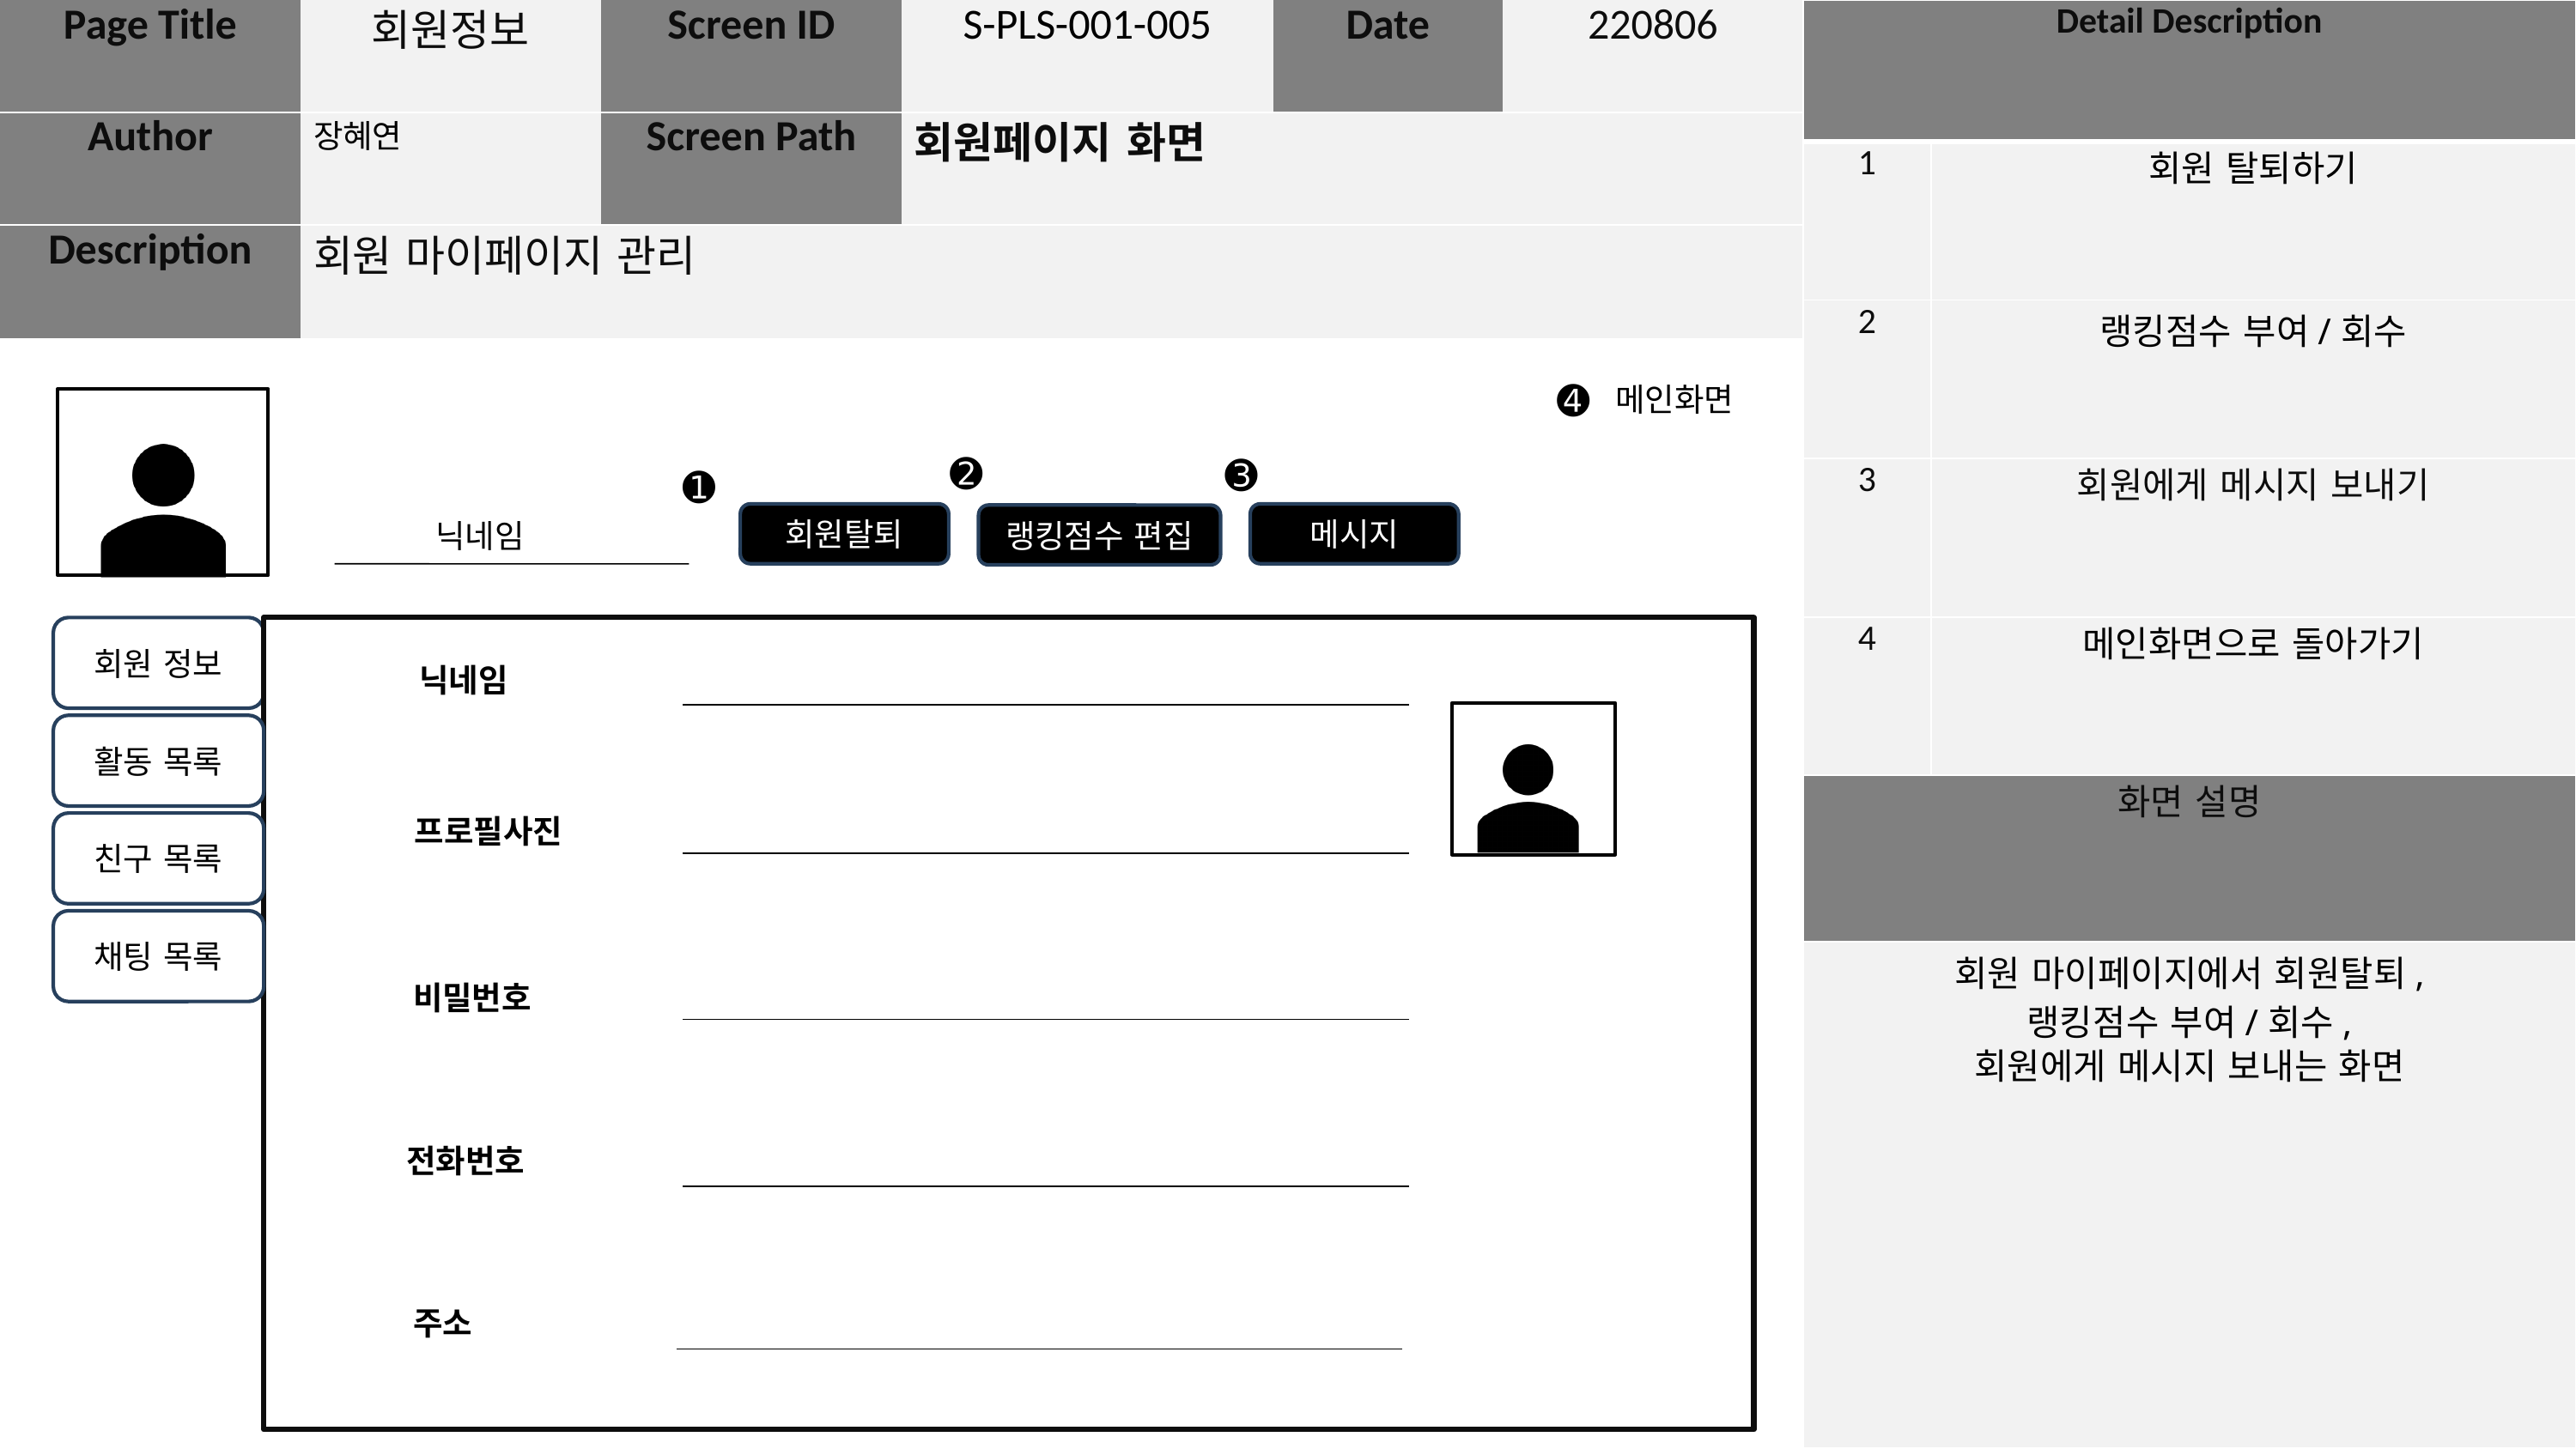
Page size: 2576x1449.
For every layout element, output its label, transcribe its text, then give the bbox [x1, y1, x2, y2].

table_header Detail Description [1804, 1, 2575, 139]
text_box 메인화면 [1602, 373, 1747, 425]
text_box 닉네임 [406, 653, 569, 705]
text_box [1450, 701, 1617, 857]
text_box ➋ [937, 442, 991, 502]
table_cell Author [0, 113, 301, 224]
table_cell 랭킹점수 부여/회수 [1932, 300, 2575, 458]
text_box [262, 615, 1756, 1431]
table_cell 회원에게 메시지 보내기 [1932, 459, 2575, 616]
table_cell Screen Path [601, 113, 902, 224]
table_cell 3 [1804, 459, 1930, 616]
text_box [56, 387, 270, 577]
table_cell 1 [1804, 144, 1930, 300]
text_box 비밀번호 [400, 971, 591, 1023]
table_cell 회원 탈퇴하기 [1932, 144, 2575, 300]
text_box 메시지 [1248, 501, 1461, 566]
table_cell Description [0, 226, 301, 338]
picture [69, 416, 257, 604]
text_box ➌ [1212, 444, 1261, 505]
text_box ➍ [1544, 369, 1598, 429]
table_header S-PLS-001-005 [902, 0, 1273, 112]
picture [1451, 722, 1605, 875]
table_header 220806 [1503, 0, 1802, 112]
text_box 주소 [400, 1296, 514, 1349]
table_cell 화면 설명 [1804, 776, 2575, 941]
table_cell 회원페이지 화면 [902, 113, 1802, 224]
text_box 회원탈퇴 [738, 501, 951, 566]
text_box 전화번호 [393, 1134, 556, 1186]
table_cell 장혜연 [301, 113, 601, 224]
table_cell 4 [1804, 618, 1930, 774]
text_box 친구 목록 [51, 811, 266, 906]
text_box 랭킹점수 편집 [976, 503, 1223, 567]
table_header Screen ID [601, 0, 902, 112]
text_box 프로필사진 [402, 804, 592, 857]
table_cell 회원 마이페이지에서 회원탈퇴, 랭킹점수 부여/회수, 회원에게 메시지 보내는 화면 [1804, 943, 2575, 1447]
table_header 회원정보 [301, 0, 601, 112]
text_box ➊ [670, 456, 719, 517]
text_box 활동 목록 [51, 713, 266, 809]
text_box 채팅 목록 [51, 908, 266, 1003]
table_cell 메인화면으로 돌아가기 [1932, 618, 2575, 774]
table_cell 2 [1804, 300, 1930, 458]
table_header Date [1273, 0, 1503, 112]
text_box 회원 정보 [51, 615, 262, 711]
table_cell 회원 마이페이지 관리 [301, 226, 1802, 338]
table_header Page Title [0, 0, 301, 112]
text_box 닉네임 [422, 509, 547, 561]
